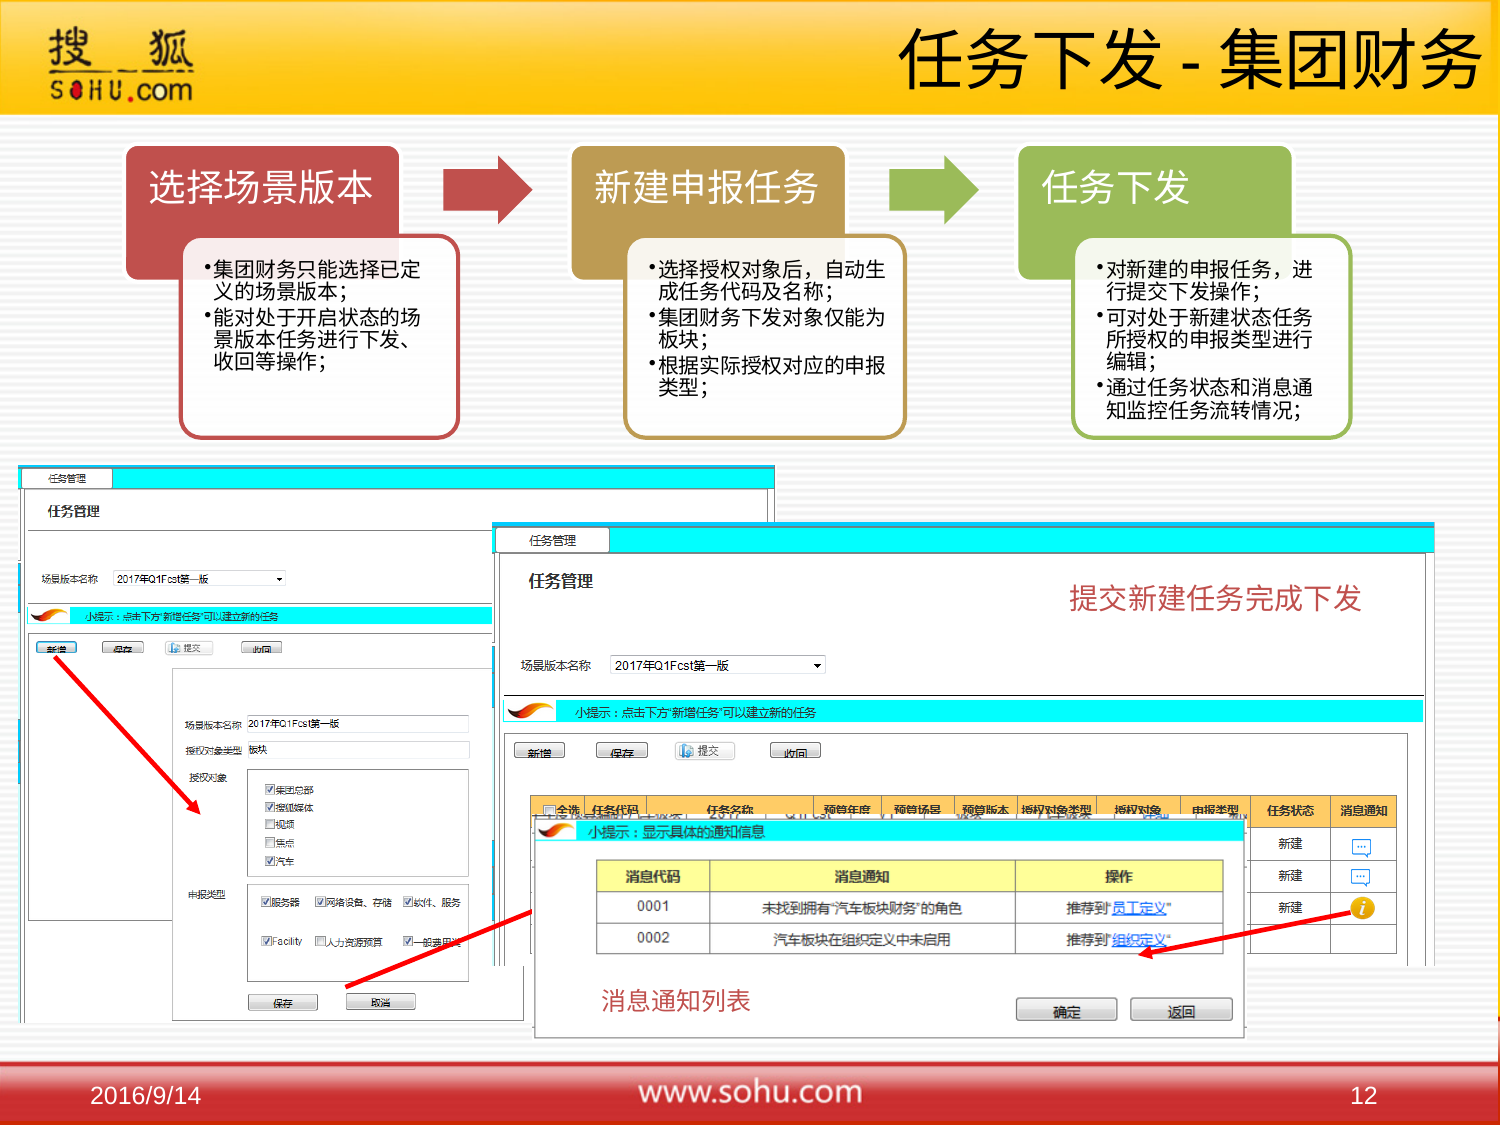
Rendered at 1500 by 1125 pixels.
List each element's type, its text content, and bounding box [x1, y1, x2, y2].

slide_number 12 [1042, 1065, 1393, 1125]
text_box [345, 869, 527, 988]
picture [0, 0, 1500, 1125]
title 任务下发-集团财务 [515, 0, 1500, 118]
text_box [123, 125, 1351, 457]
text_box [54, 656, 201, 815]
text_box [1137, 912, 1351, 956]
